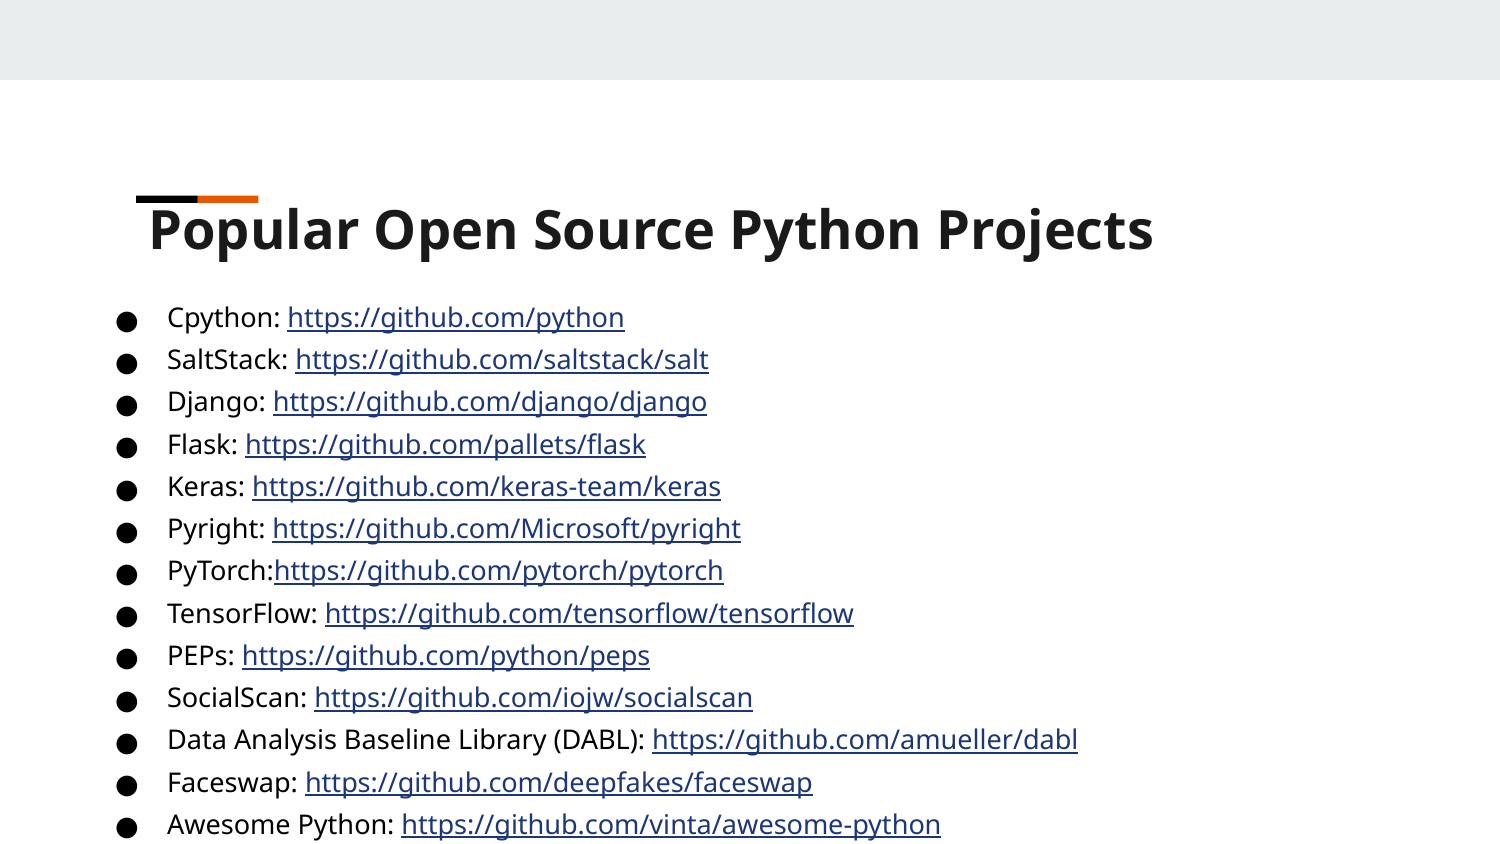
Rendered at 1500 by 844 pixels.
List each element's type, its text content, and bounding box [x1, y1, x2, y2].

text_box Popular Open Source Python Projects [133, 180, 1395, 268]
text_box Cpython: https://github.com/python SaltStack: https://github.com/saltstack/salt Django: https://github.com/django/django Flask: https://github.com/pallets/flask Keras: https://github.com/keras-team/keras Pyright: https://github.com/Microsoft/pyright PyTorch:https://github.com/pytorch/pytorch TensorFlow: https://github.com/tensorflow/tensorflow PEPs: https://github.com/python/peps SocialScan: https://github.com/iojw/socialscan Data Analysis Baseline Library (DABL): https://github.com/amueller/dabl Faceswap: https://github.com/deepfakes/faceswap Awesome Python: https://github.com/vinta/awesome-python [77, 279, 1487, 827]
